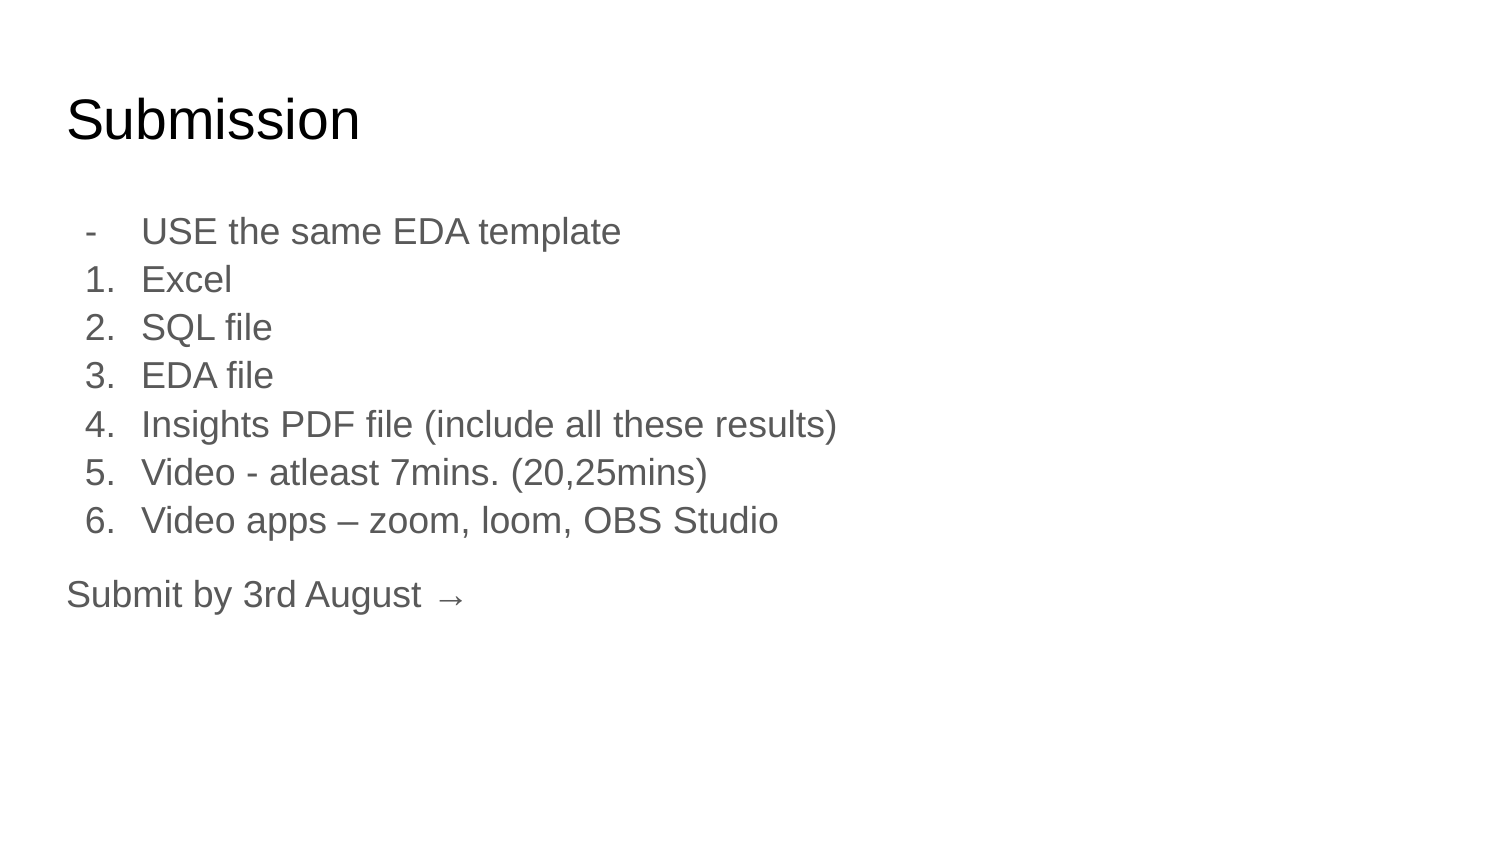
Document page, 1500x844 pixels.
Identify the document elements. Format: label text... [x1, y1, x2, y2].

list USE the same EDA template Excel SQL file EDA file Insights PDF file (include all these results) Video - atleast 7mins. (20,25mins) Video apps – zoom, loom, OBS Studio Submit by 3rd August → [51, 189, 1449, 750]
title Submission [51, 72, 1449, 167]
